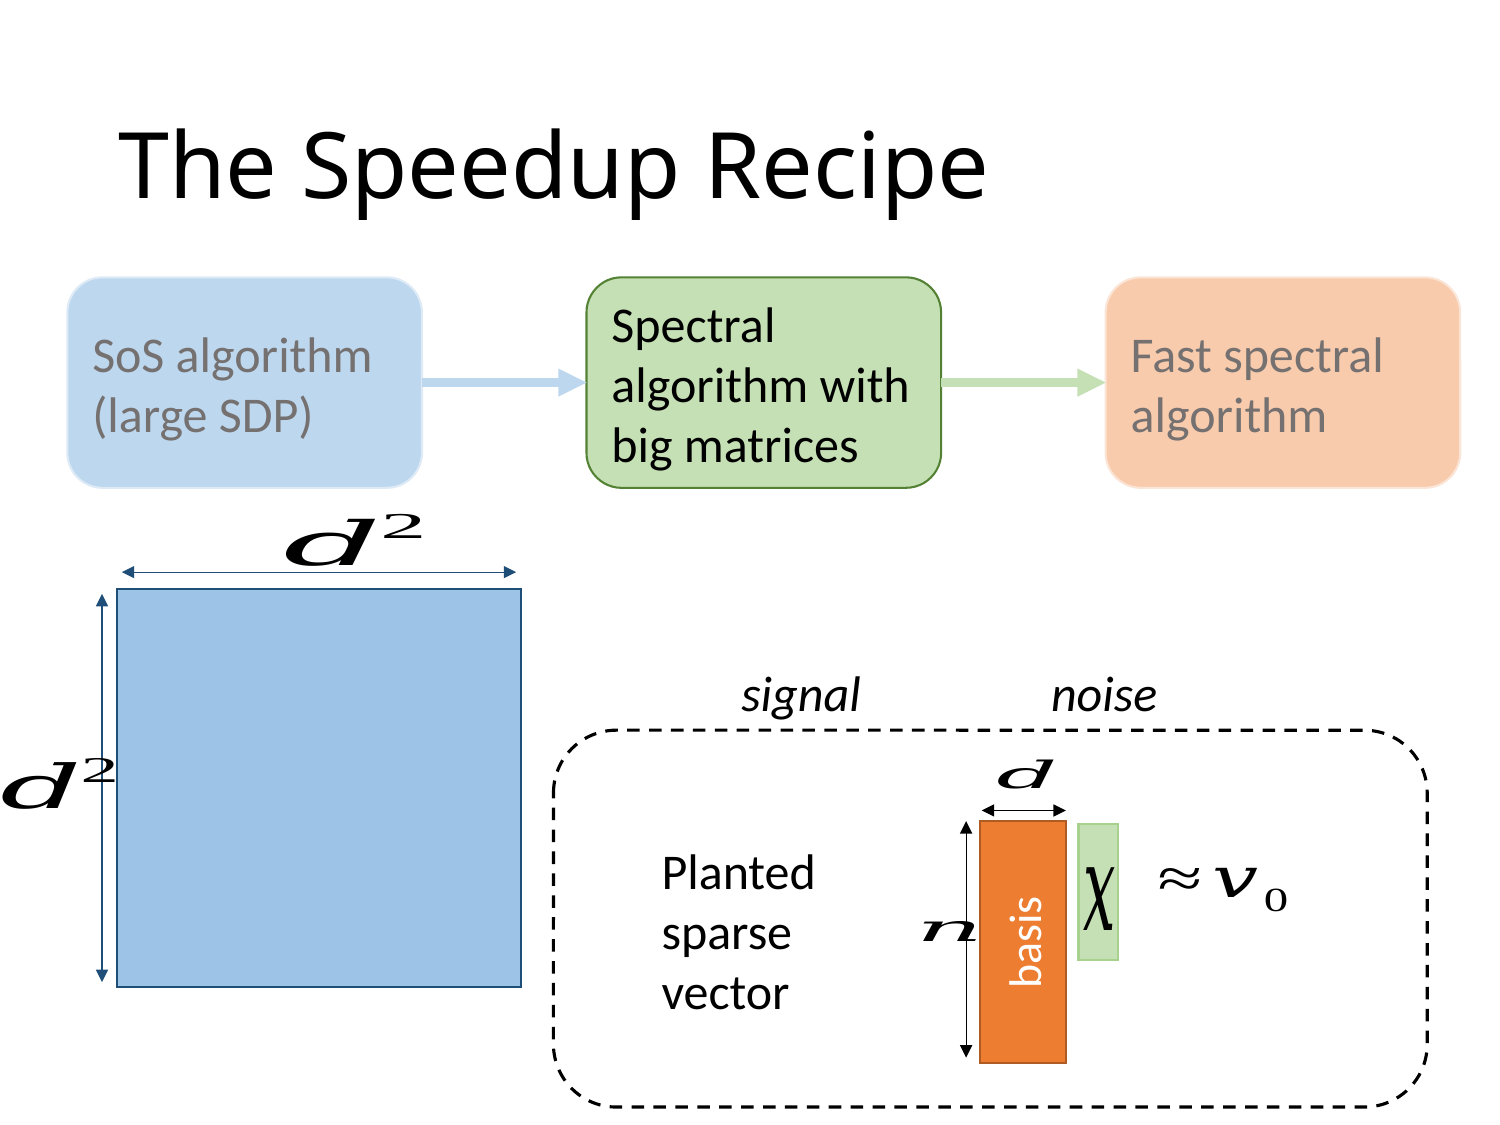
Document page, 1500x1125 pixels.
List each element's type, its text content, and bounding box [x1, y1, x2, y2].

text_box SoS algorithm (large SDP) [66, 276, 424, 489]
text_box Planted sparse vector [646, 832, 897, 1027]
title The Speedup Recipe [103, 59, 1397, 278]
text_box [915, 755, 1066, 1064]
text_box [0, 504, 522, 988]
text_box [552, 729, 1429, 1109]
text_box Spectral algorithm with big matrices [585, 276, 943, 489]
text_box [561, 578, 1174, 730]
text_box Fast spectral algorithm [1104, 276, 1462, 489]
